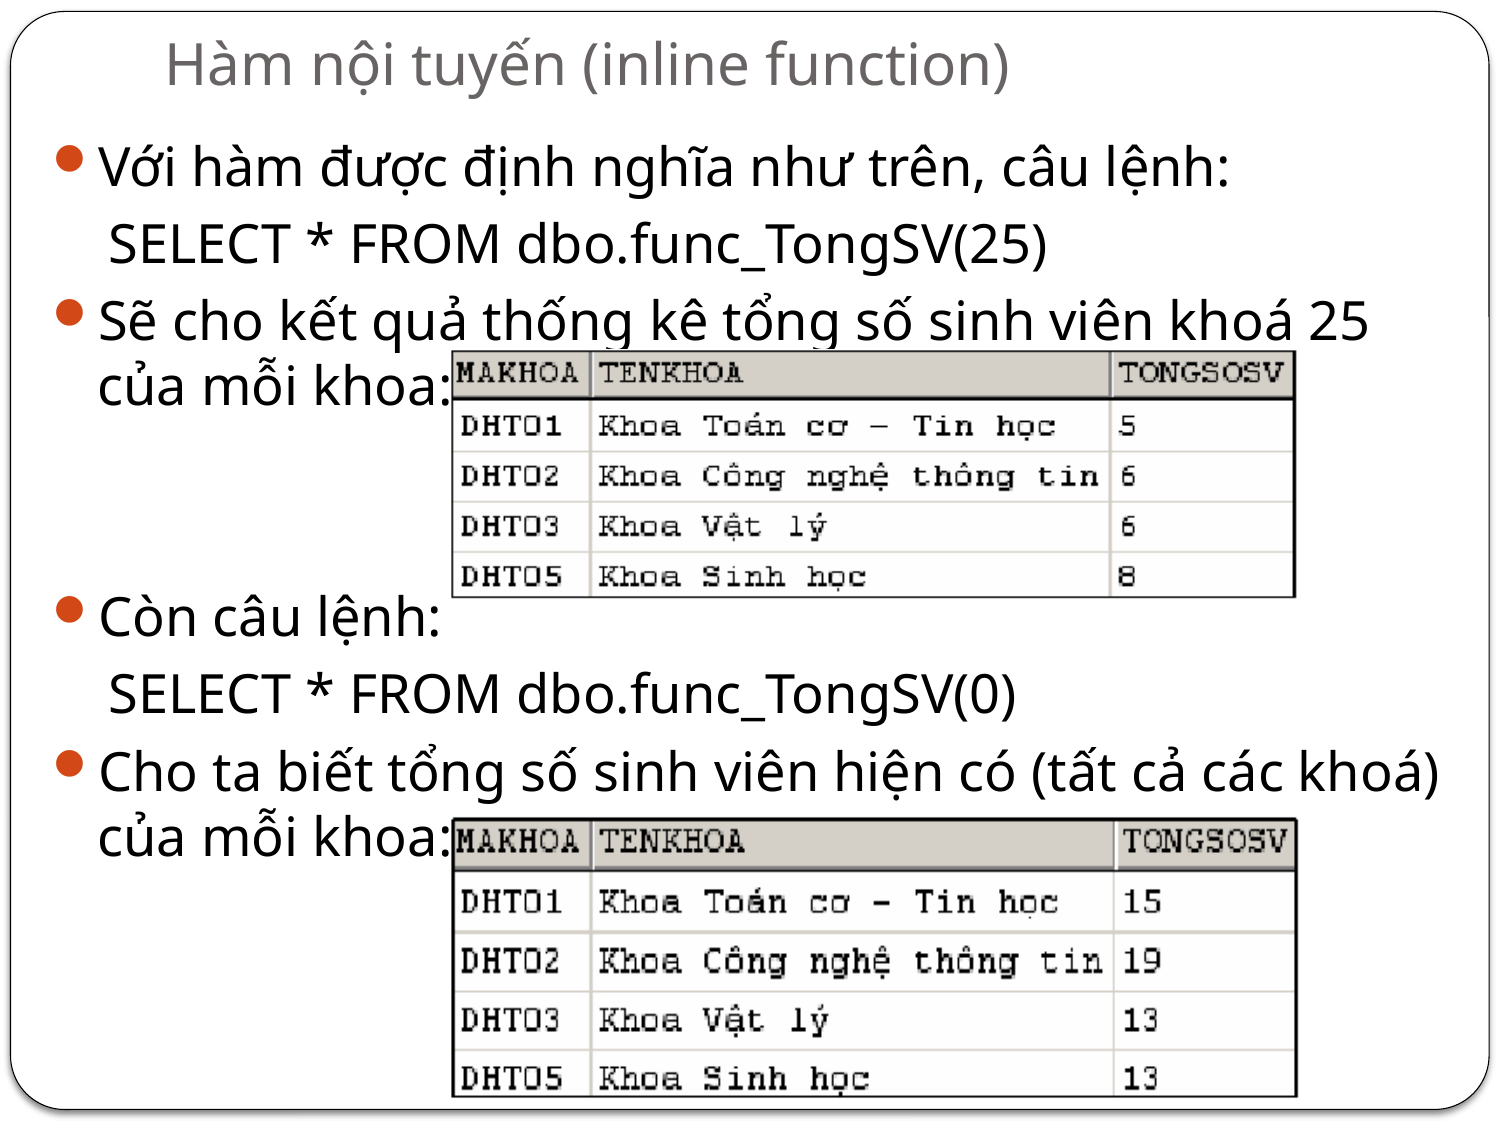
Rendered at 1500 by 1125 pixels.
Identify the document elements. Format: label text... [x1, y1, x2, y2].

list Với hàm được định nghĩa như trên, câu lệnh: SELECT * FROM dbo.func_TongSV(25) Sẽ cho kết quả thống kê tổng số sinh viên khoá 25 của mỗi khoa: Còn câu lệnh: SELECT * FROM dbo.func_TongSV(0) Cho ta biết tổng số sinh viên hiện có (tất cả các khoá) của mỗi khoa: [37, 125, 1463, 1100]
picture [449, 814, 1301, 1101]
title Hàm nội tuyến (inline function) [150, 45, 1425, 113]
picture [449, 349, 1301, 601]
